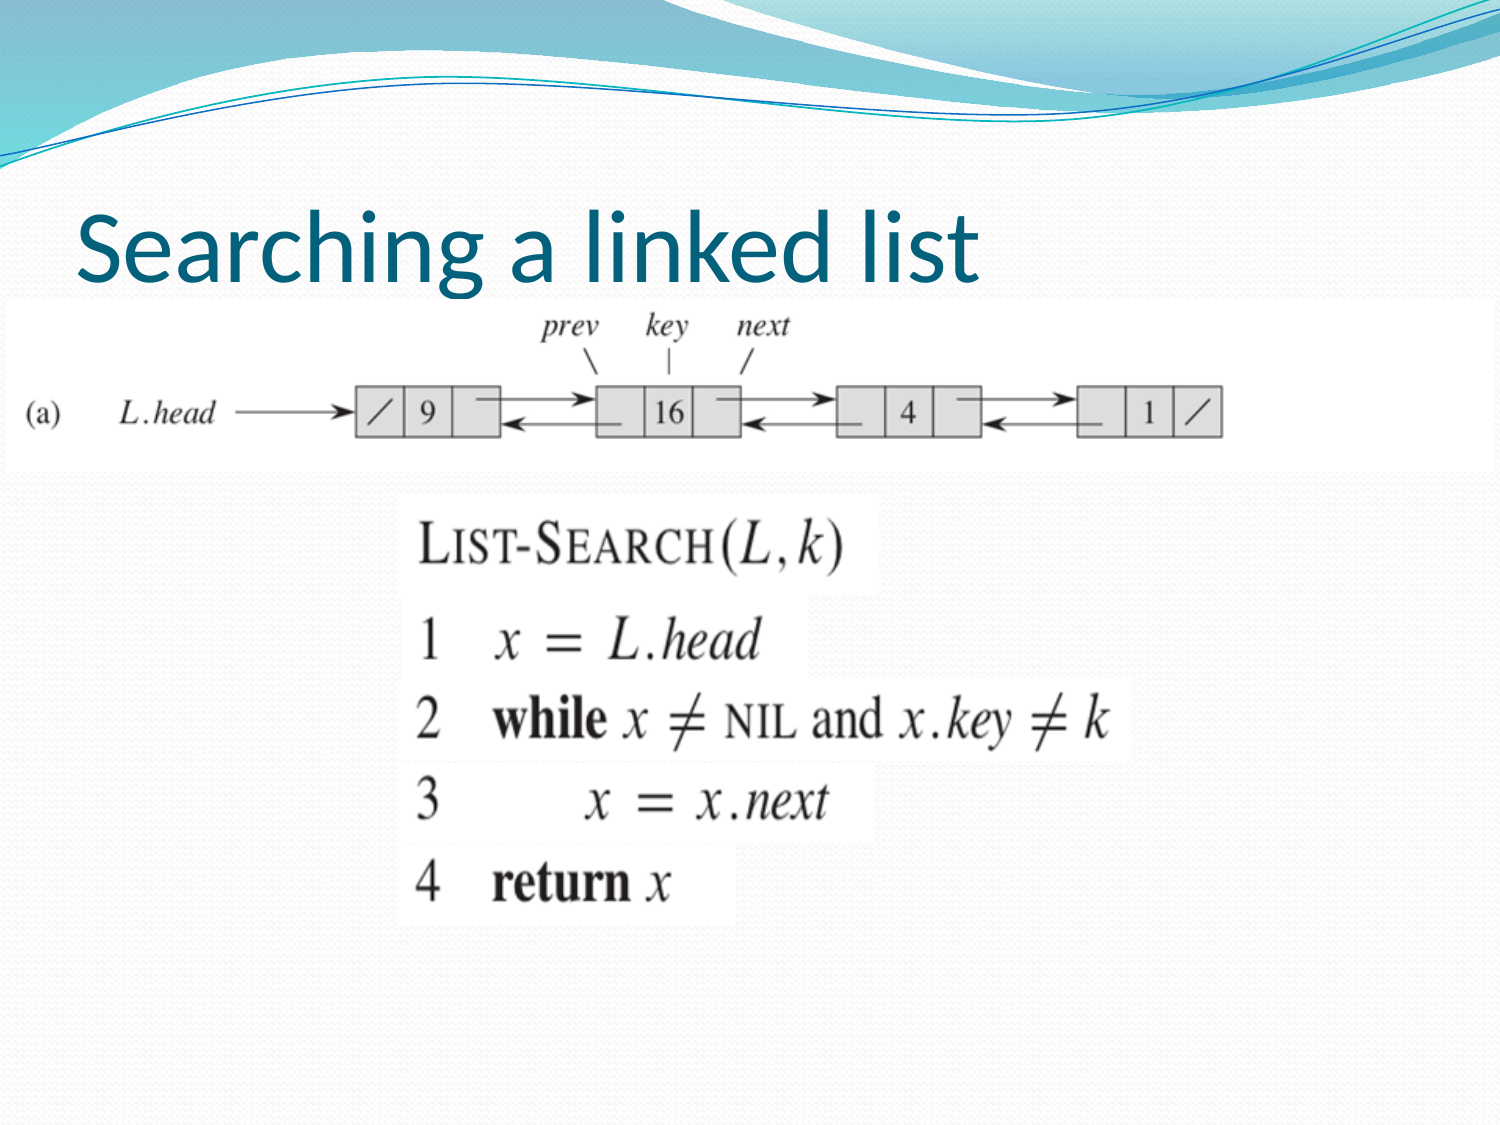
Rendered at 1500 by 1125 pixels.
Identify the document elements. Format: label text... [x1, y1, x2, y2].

picture [399, 845, 737, 926]
picture [5, 299, 1494, 472]
title Searching a linked list [75, 115, 1425, 298]
picture [399, 763, 874, 843]
picture [399, 495, 1132, 762]
